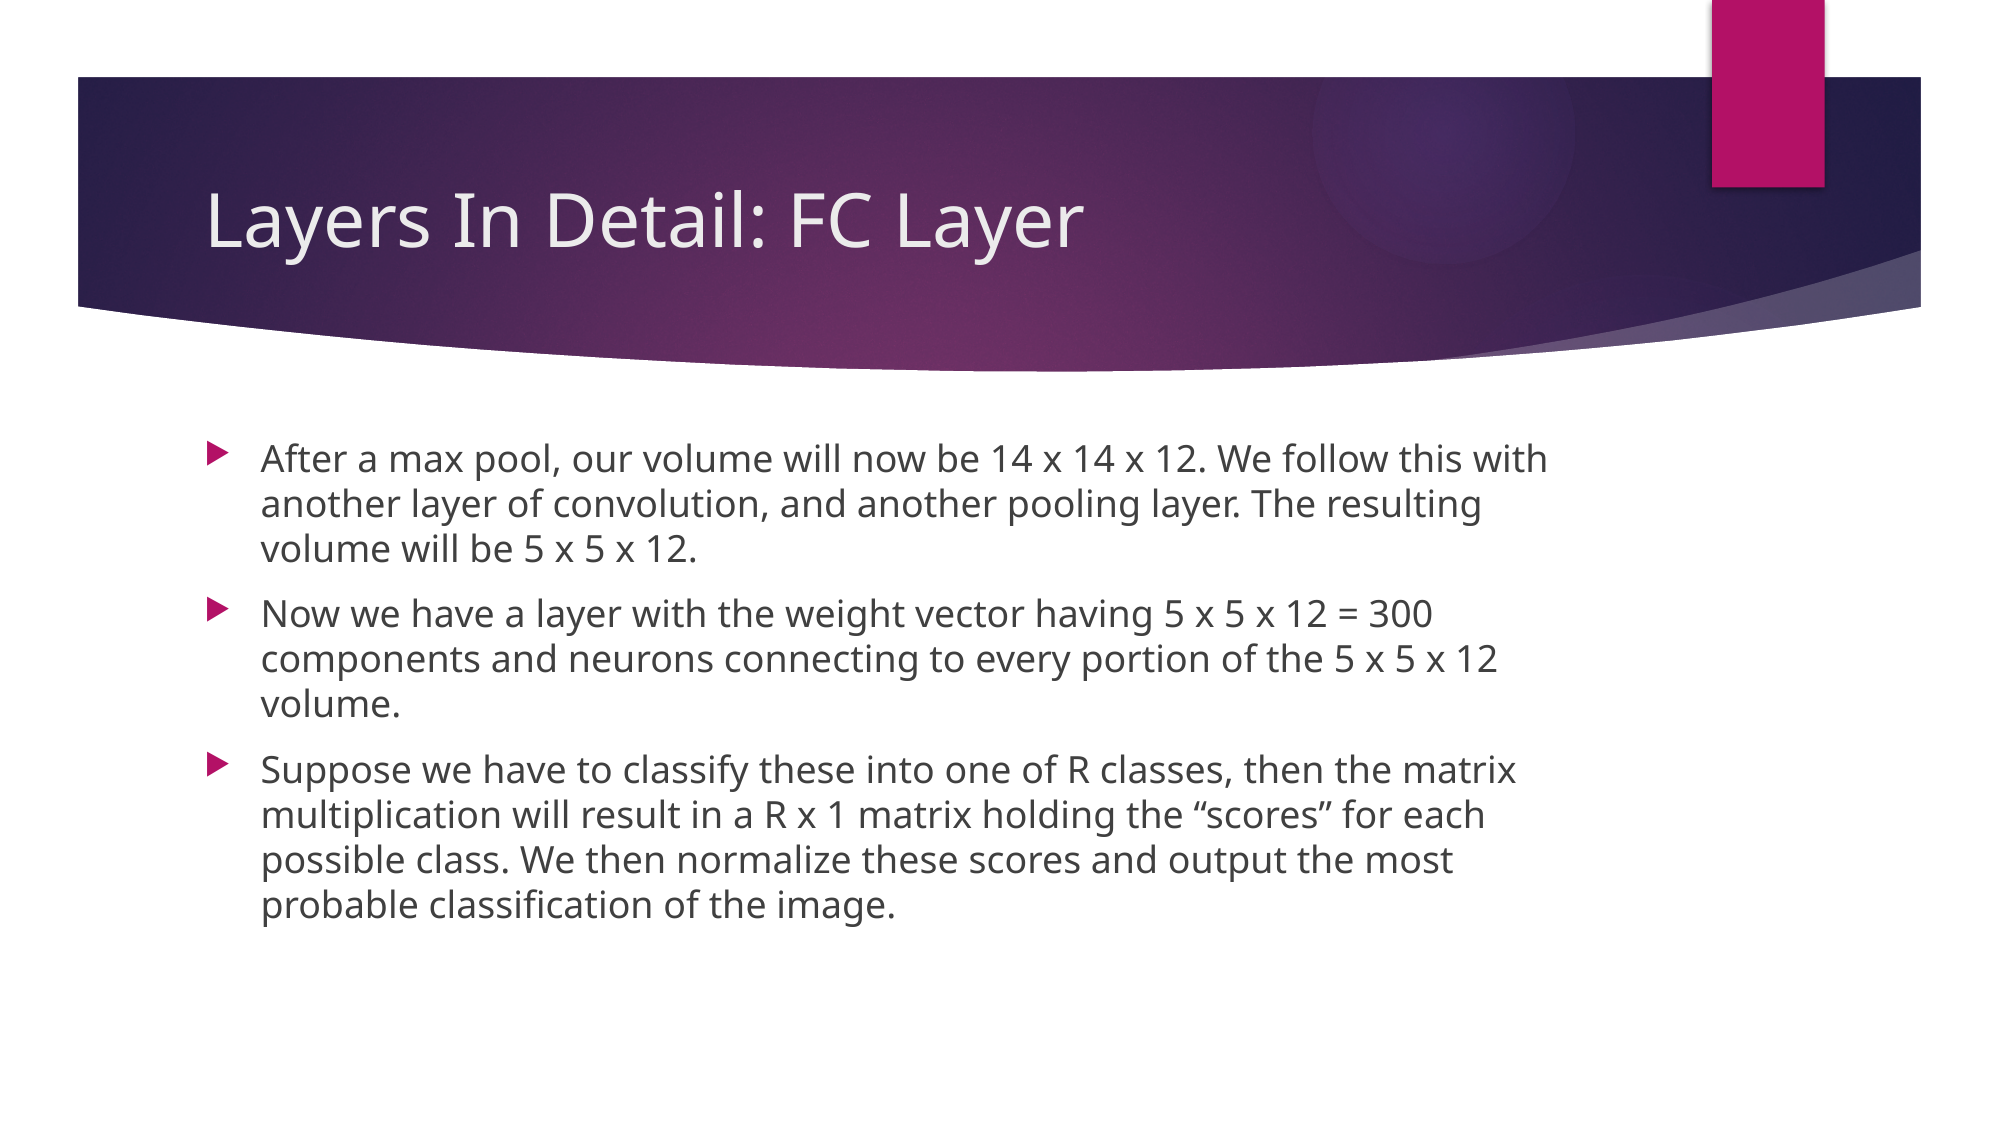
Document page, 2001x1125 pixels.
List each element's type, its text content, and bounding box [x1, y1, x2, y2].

title Layers In Detail: FC Layer [189, 159, 1627, 276]
list After a max pool, our volume will now be 14 x 14 x 12. We follow this with another layer of convolution, and another pooling layer. The resulting volume will be 5 x 5 x 12. Now we have a layer with the weight vector having 5 x 5 x 12 = 300 components and neurons connecting to every portion of the 5 x 5 x 12 volume. Suppose we have to classify these into one of R classes, then the matrix multiplication will result in a R x 1 matrix holding the “scores” for each possible class. We then normalize these scores and output the most probable classification of the image. [189, 427, 1638, 988]
